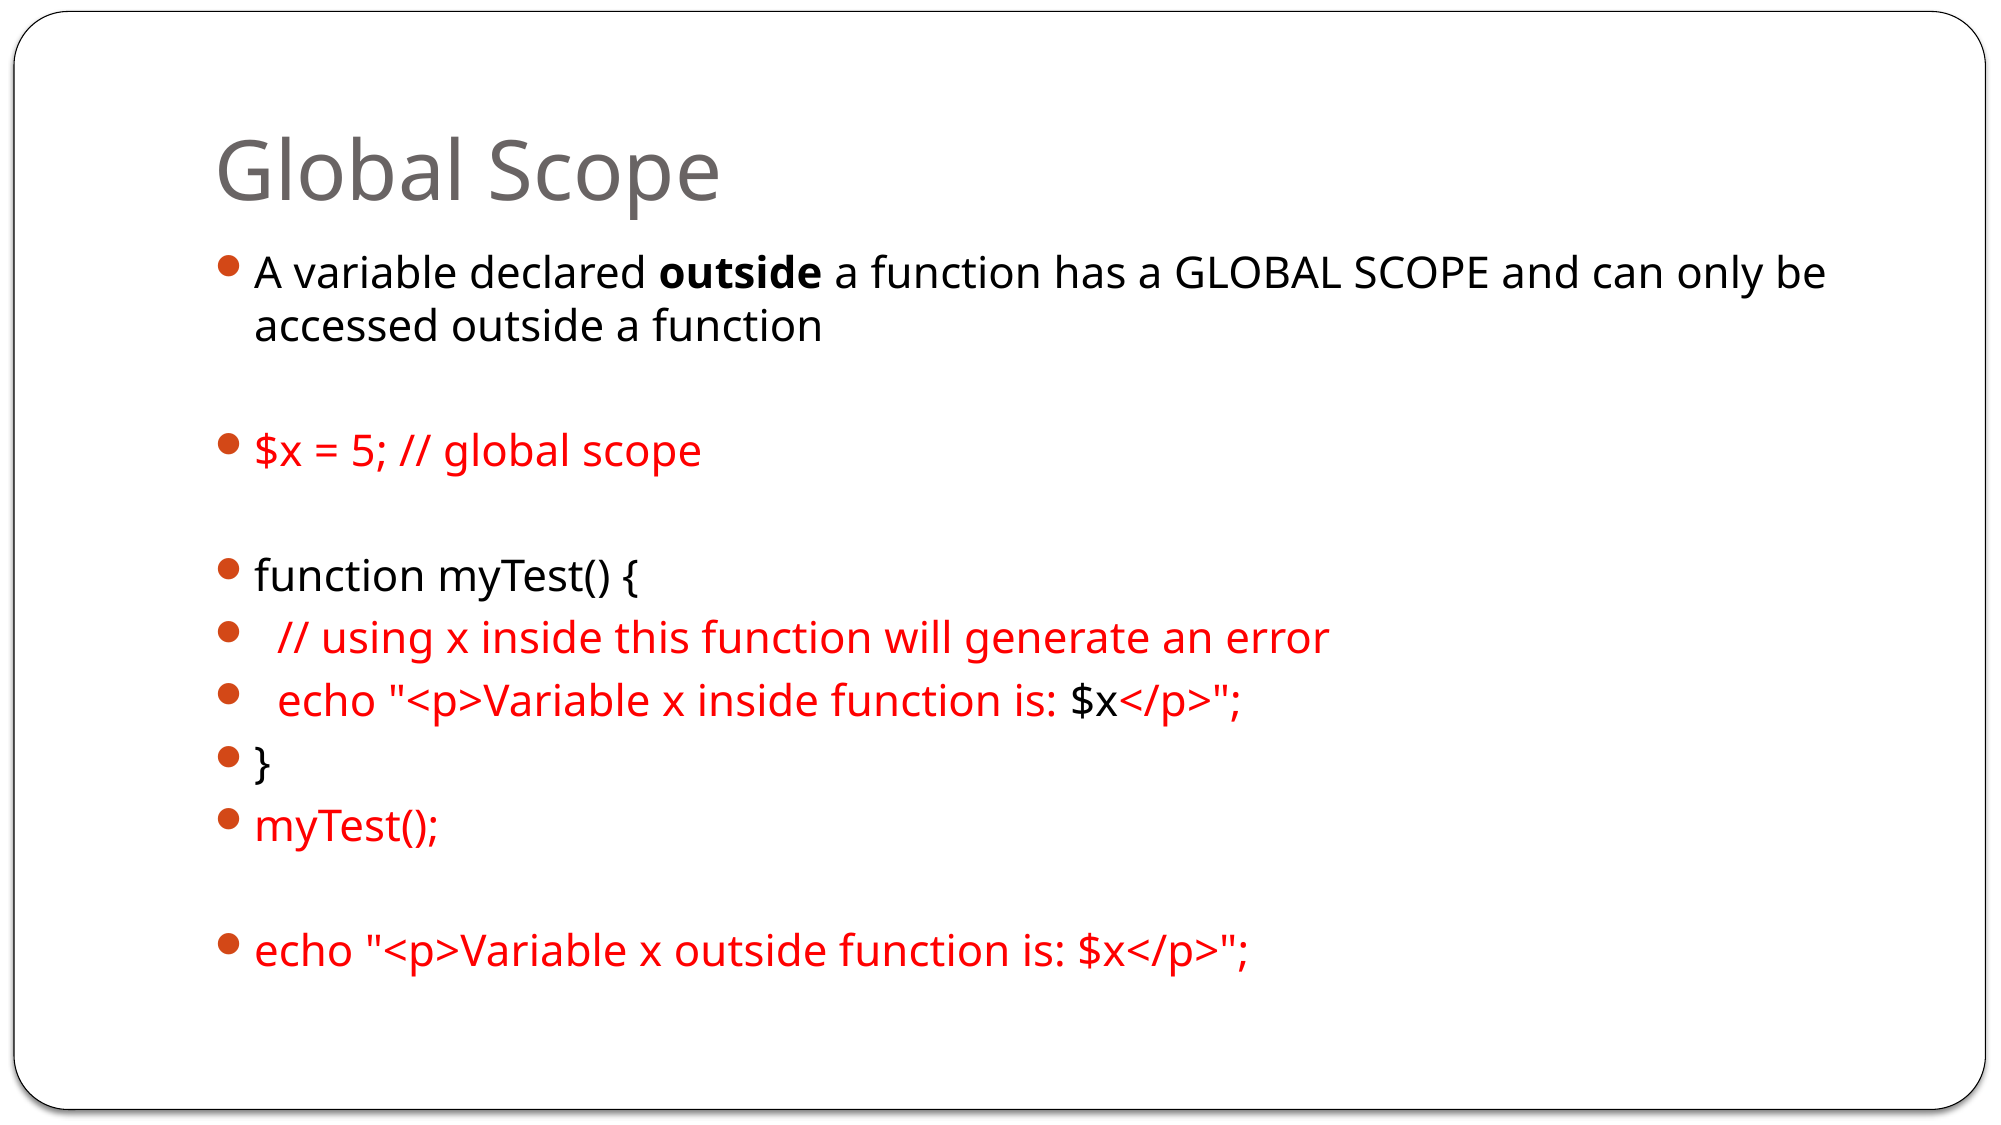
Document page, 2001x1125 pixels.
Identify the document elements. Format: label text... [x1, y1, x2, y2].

list A variable declared outside a function has a GLOBAL SCOPE and can only be accessed outside a function $x = 5; // global scope function myTest() { // using x inside this function will generate an error echo "<p>Variable x inside function is: $x</p>"; } myTest(); echo "<p>Variable x outside function is: $x</p>"; [200, 237, 1900, 988]
title Global Scope [200, 45, 1900, 233]
